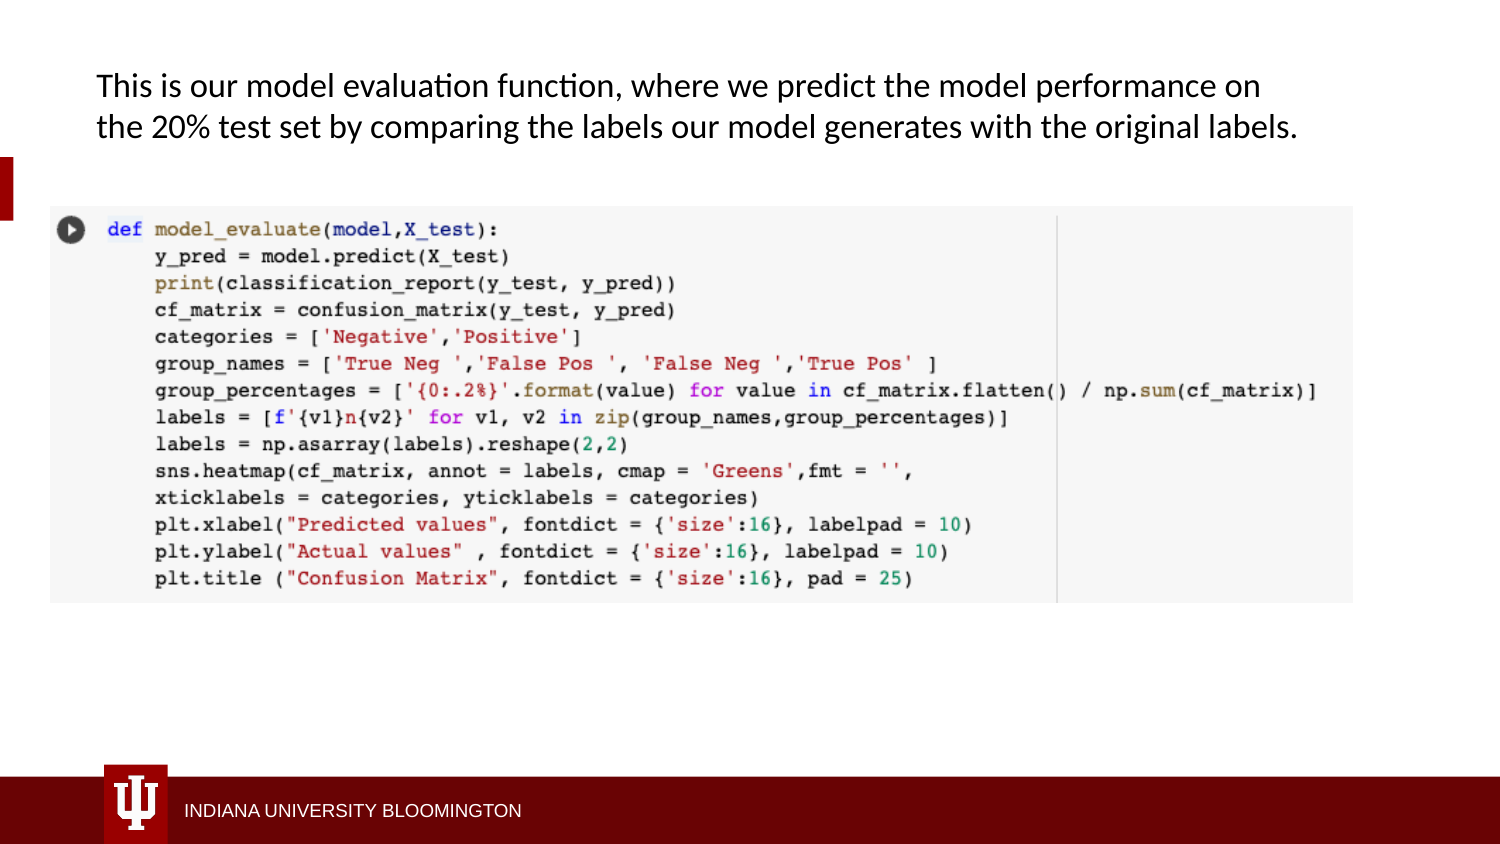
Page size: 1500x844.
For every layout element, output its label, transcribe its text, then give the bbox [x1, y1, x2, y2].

list This is our model evaluation function, where we predict the model performance on the 20% test set by comparing the labels our model generates with the original labels. [81, 55, 1332, 164]
picture [49, 205, 1353, 603]
picture [114, 775, 158, 830]
